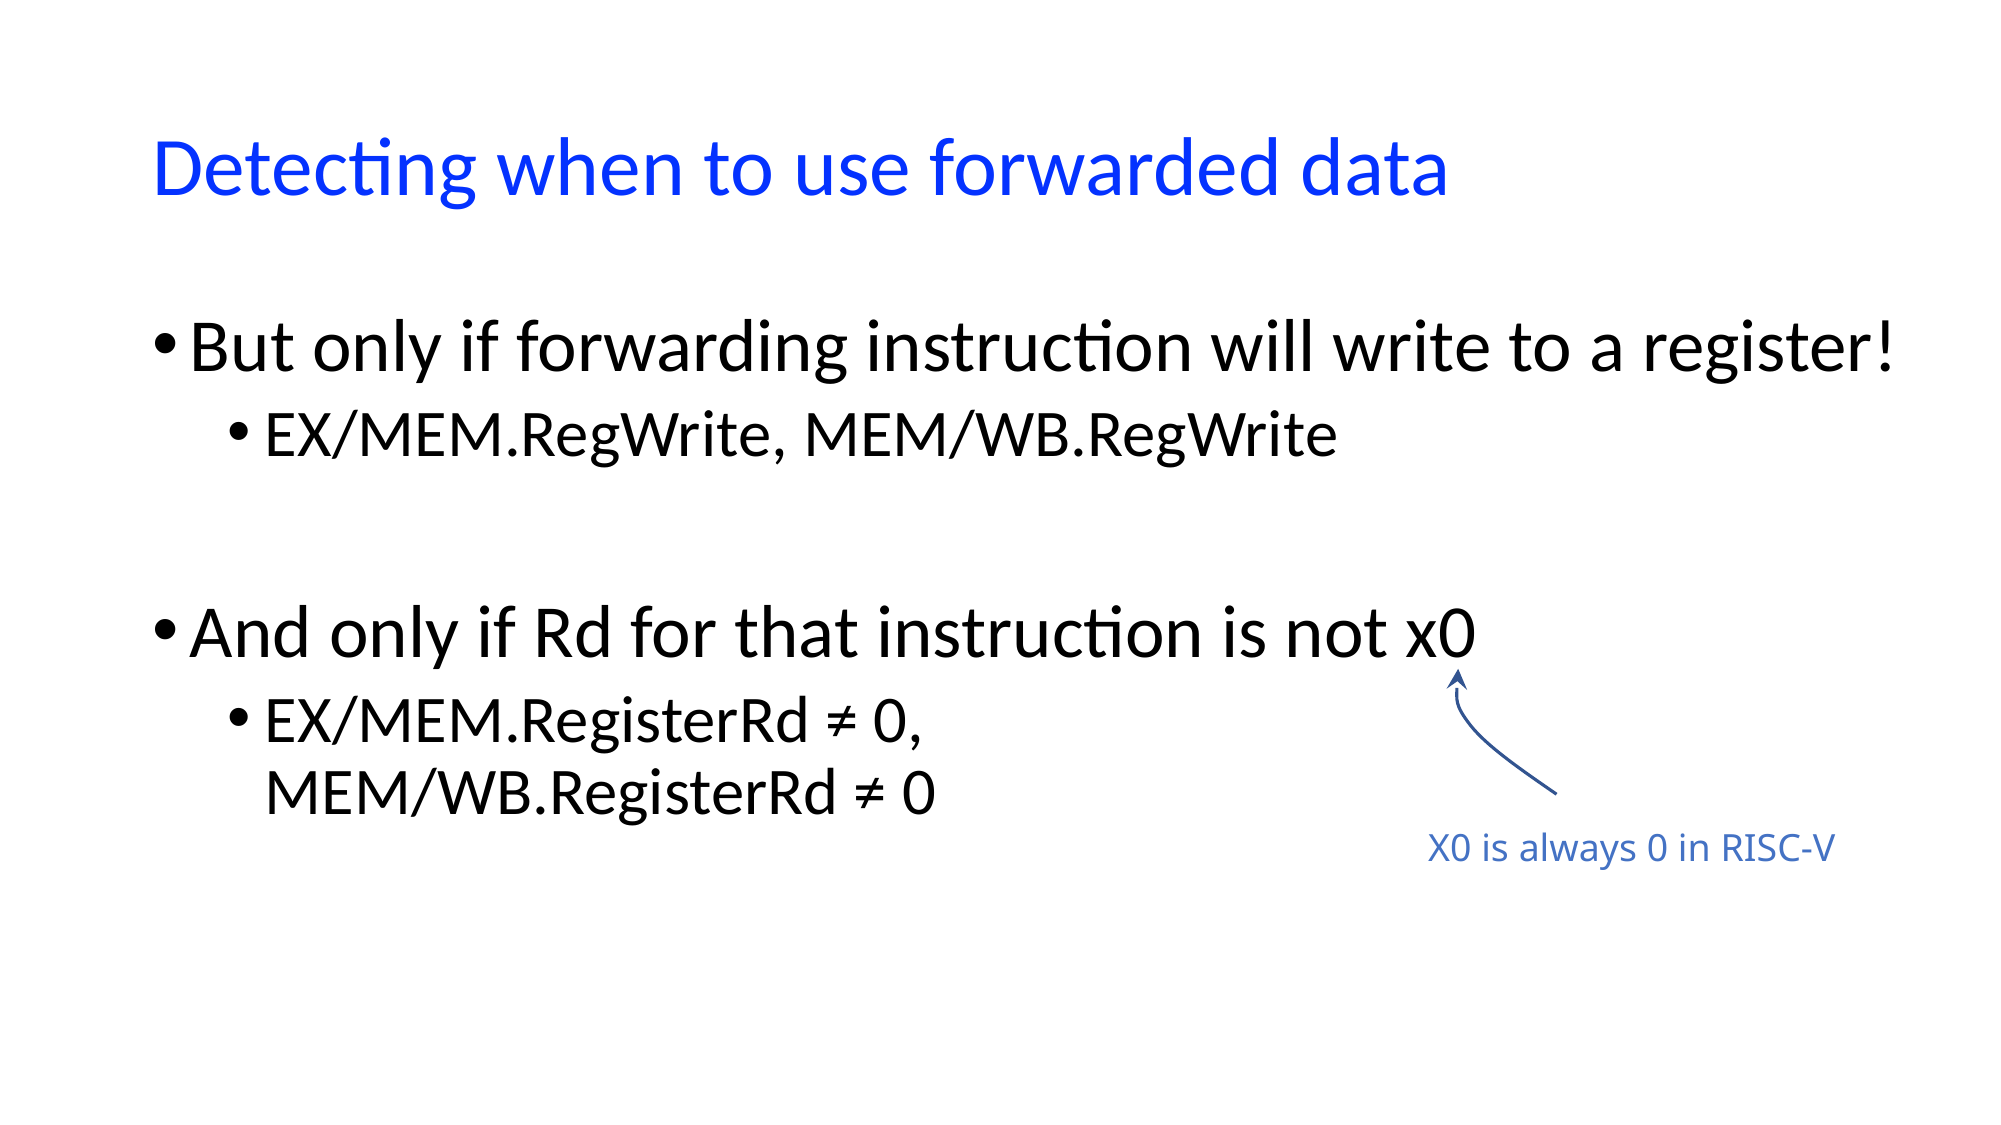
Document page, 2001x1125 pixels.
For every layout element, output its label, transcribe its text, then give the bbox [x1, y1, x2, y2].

title Detecting when to use forwarded data [137, 59, 1863, 278]
list But only if forwarding instruction will write to a register! EX/MEM.RegWrite, MEM/WB.RegWrite And only if Rd for that instruction is not x0 EX/MEM.RegisterRd ≠ 0, MEM/WB.RegisterRd ≠ 0 [137, 299, 1925, 1014]
text_box [1446, 668, 1558, 796]
text_box X0 is always 0 in RISC-V [1413, 816, 1851, 877]
